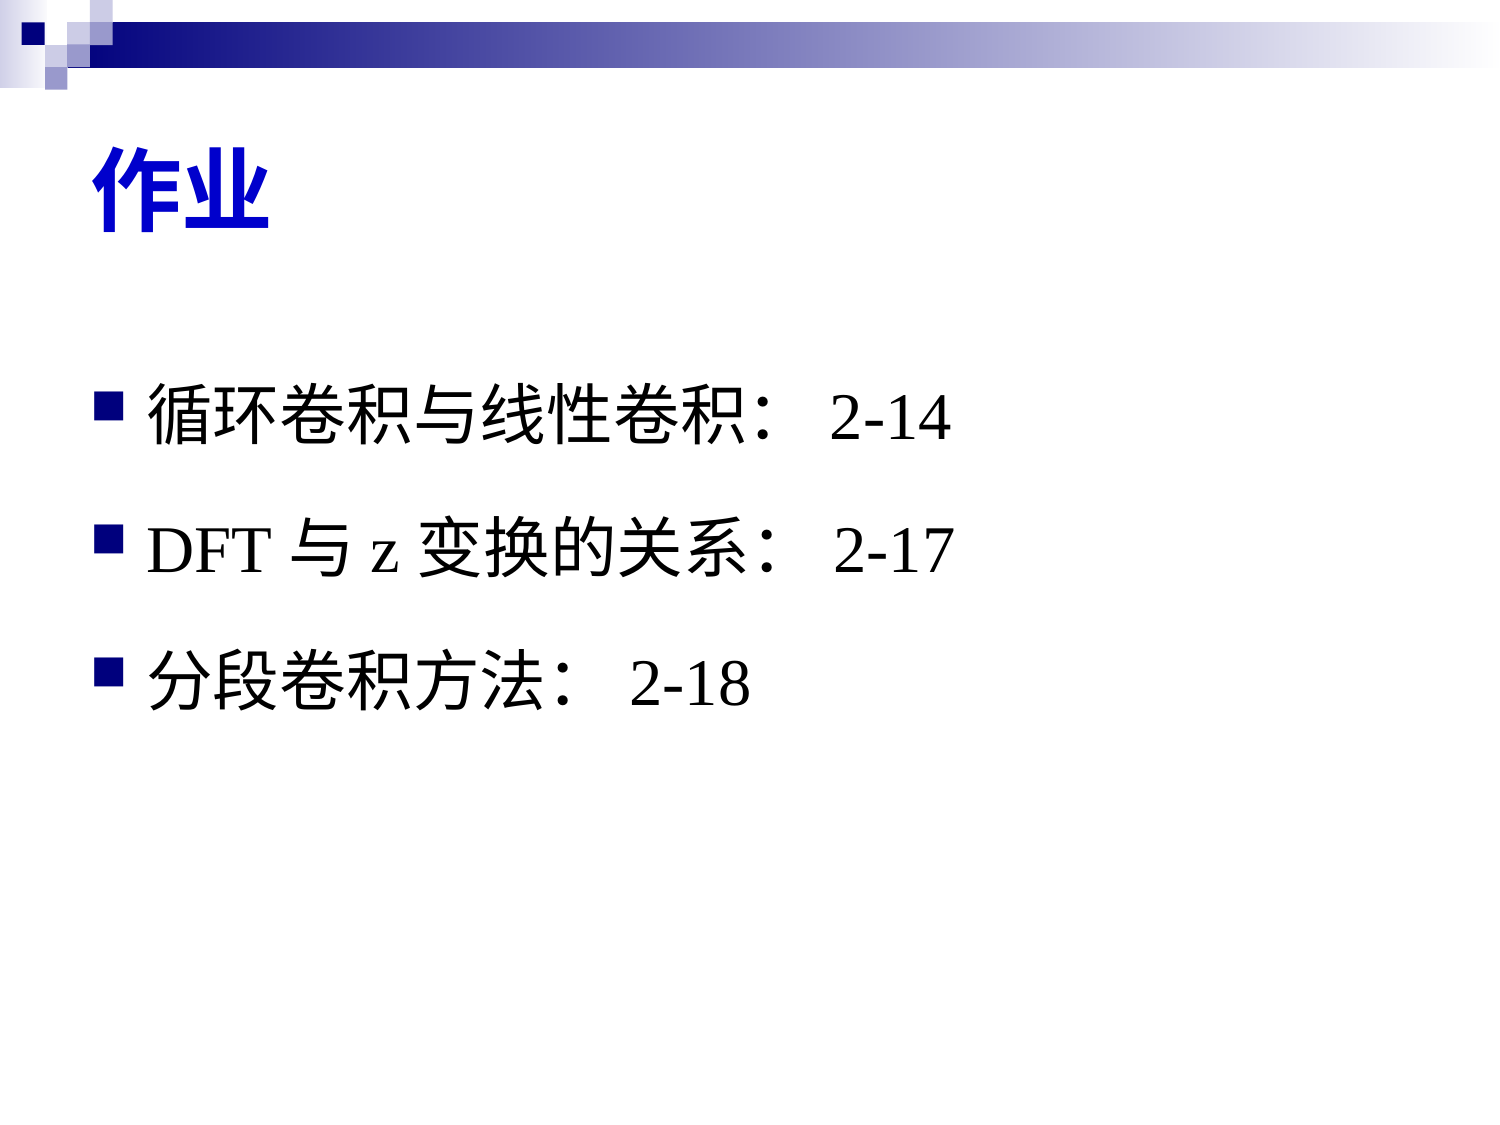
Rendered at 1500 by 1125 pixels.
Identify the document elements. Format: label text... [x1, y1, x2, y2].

list 循环卷积与线性卷积：2-14 DFT与z变换的关系：2-17 分段卷积方法：2-18 [75, 324, 1425, 963]
title 作业 [75, 75, 1425, 300]
